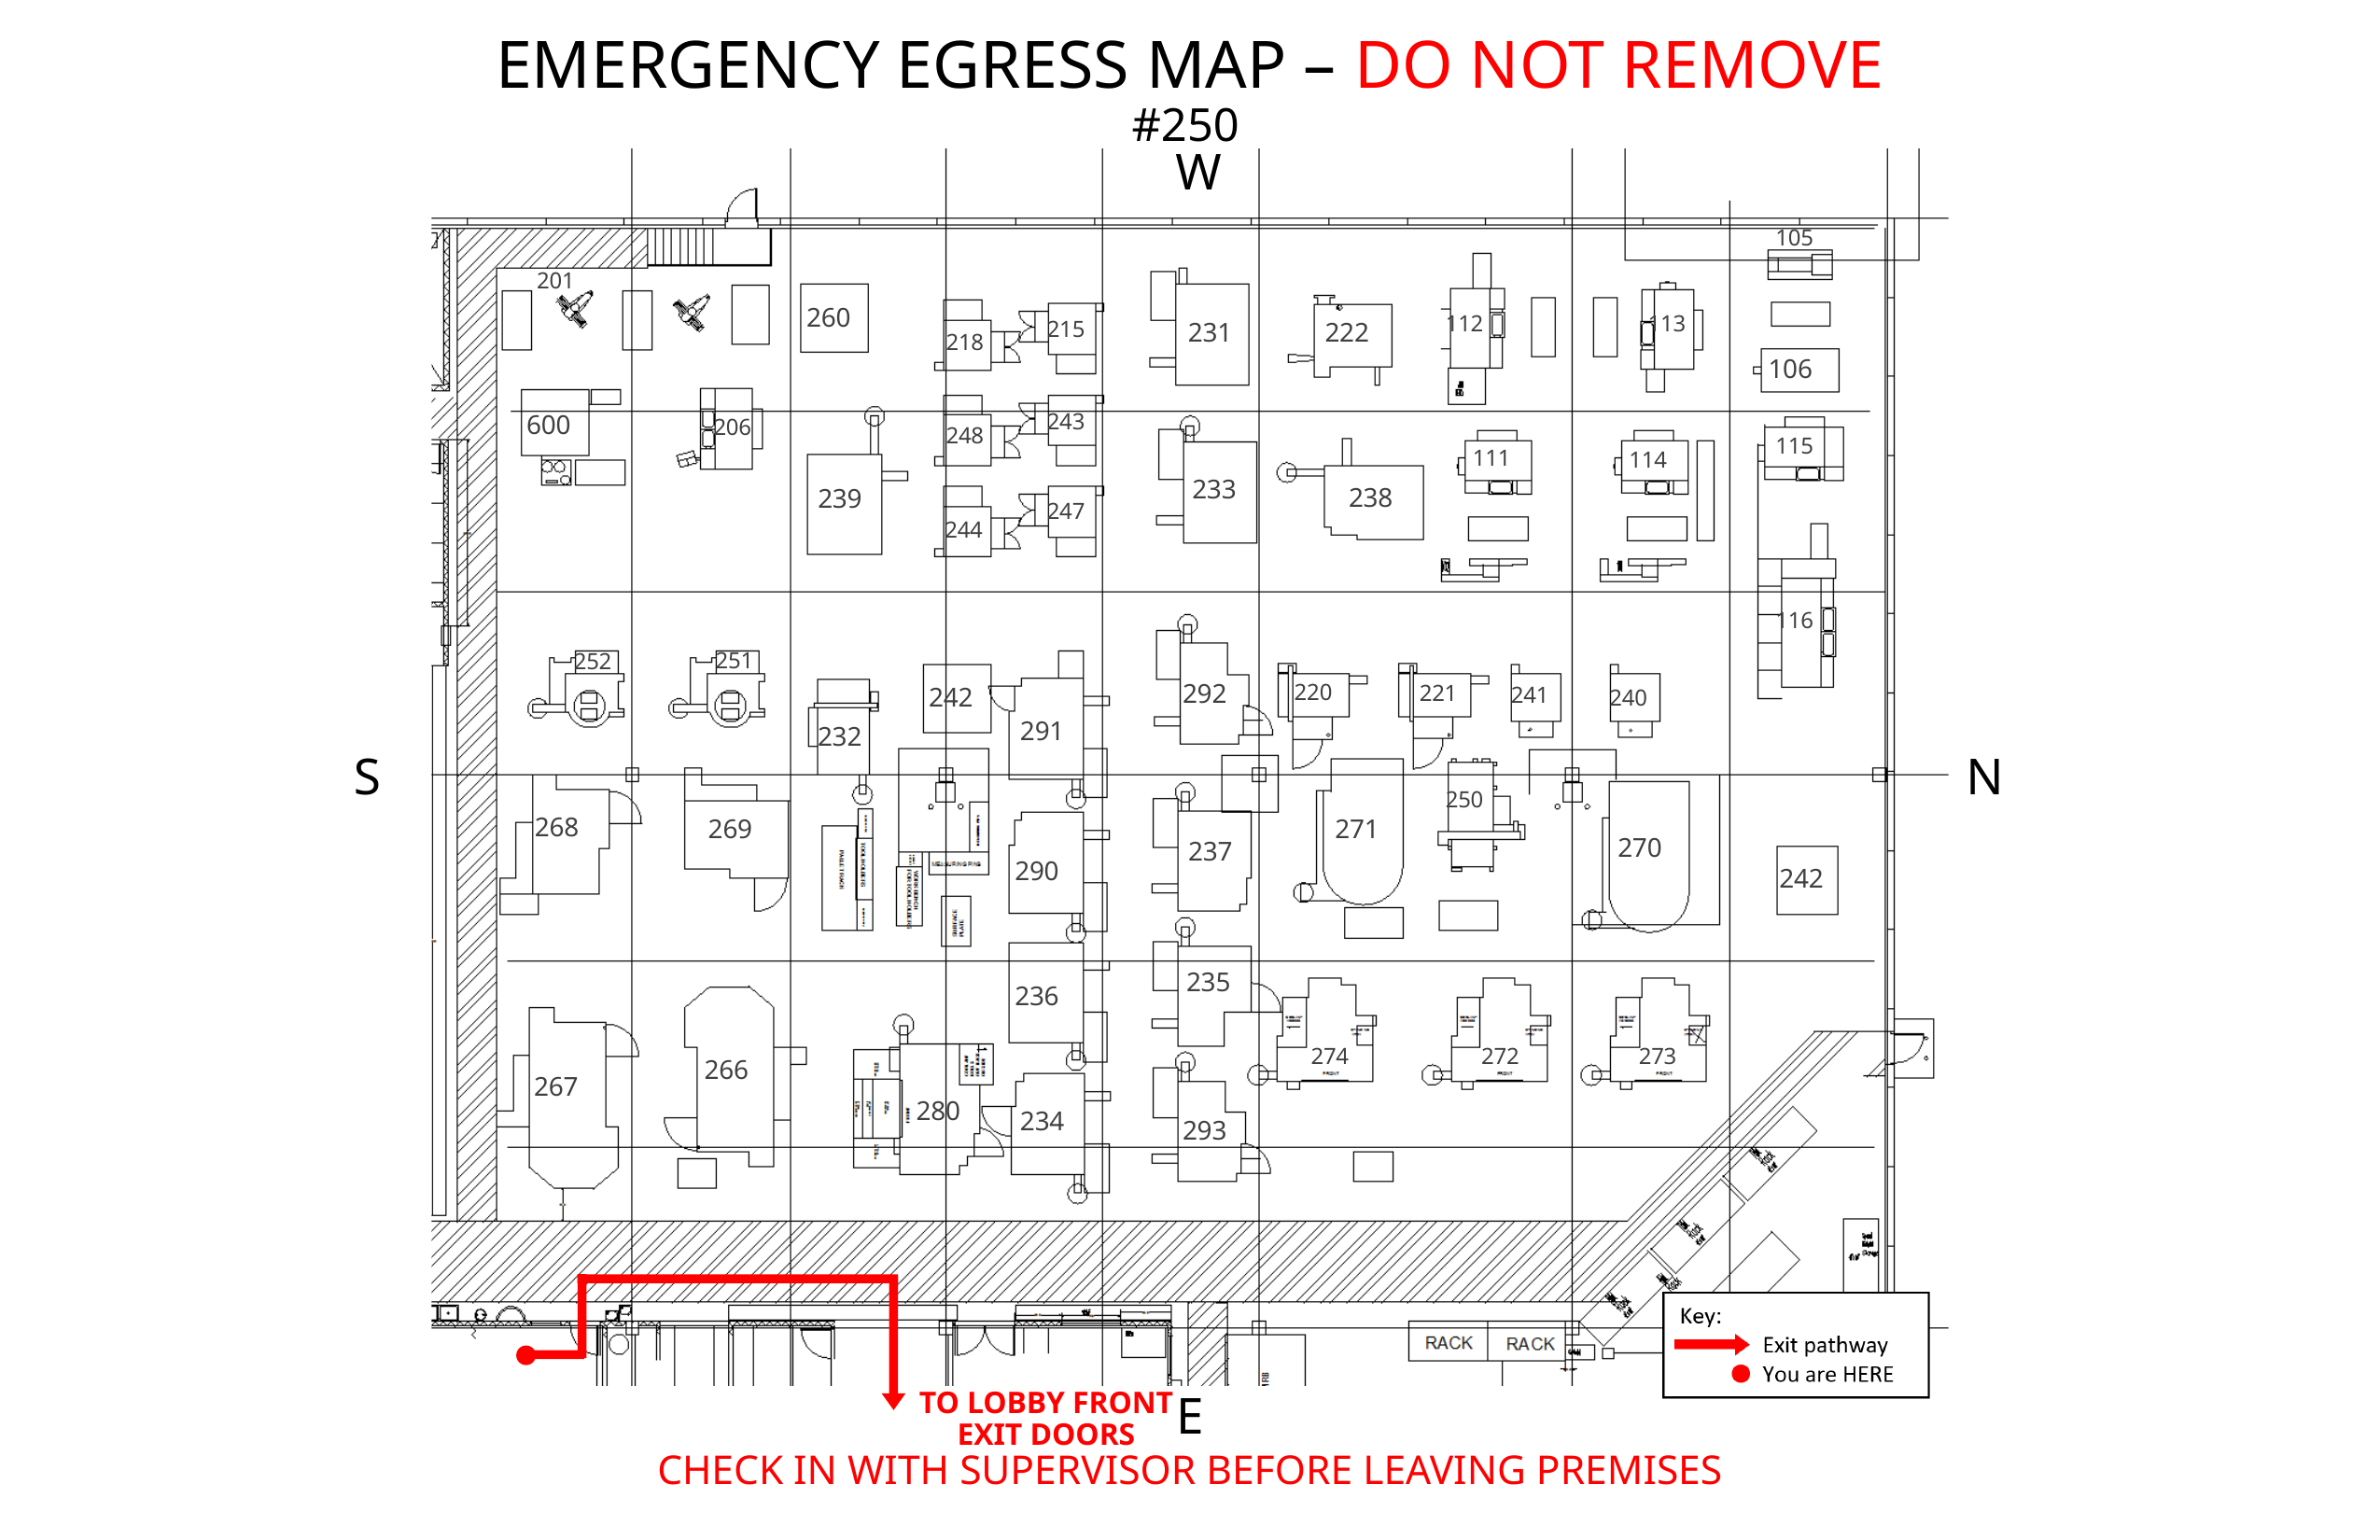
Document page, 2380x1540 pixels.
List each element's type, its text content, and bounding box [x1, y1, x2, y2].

text_box E [1219, 1386, 1223, 1461]
text_box CHECK IN WITH SUPERVISOR BEFORE LEAVING PREMISES [209, 1416, 2170, 1528]
picture [431, 148, 1949, 1399]
text_box N [1949, 732, 2013, 825]
text_box TO LOBBY FRONT EXIT DOORS [874, 1386, 1219, 1476]
text_box S [334, 732, 399, 825]
text_box #250 [1049, 92, 1322, 148]
title EMERGENCY EGRESS MAP – DO NOT REMOVE [210, 11, 2170, 122]
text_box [881, 1275, 906, 1410]
